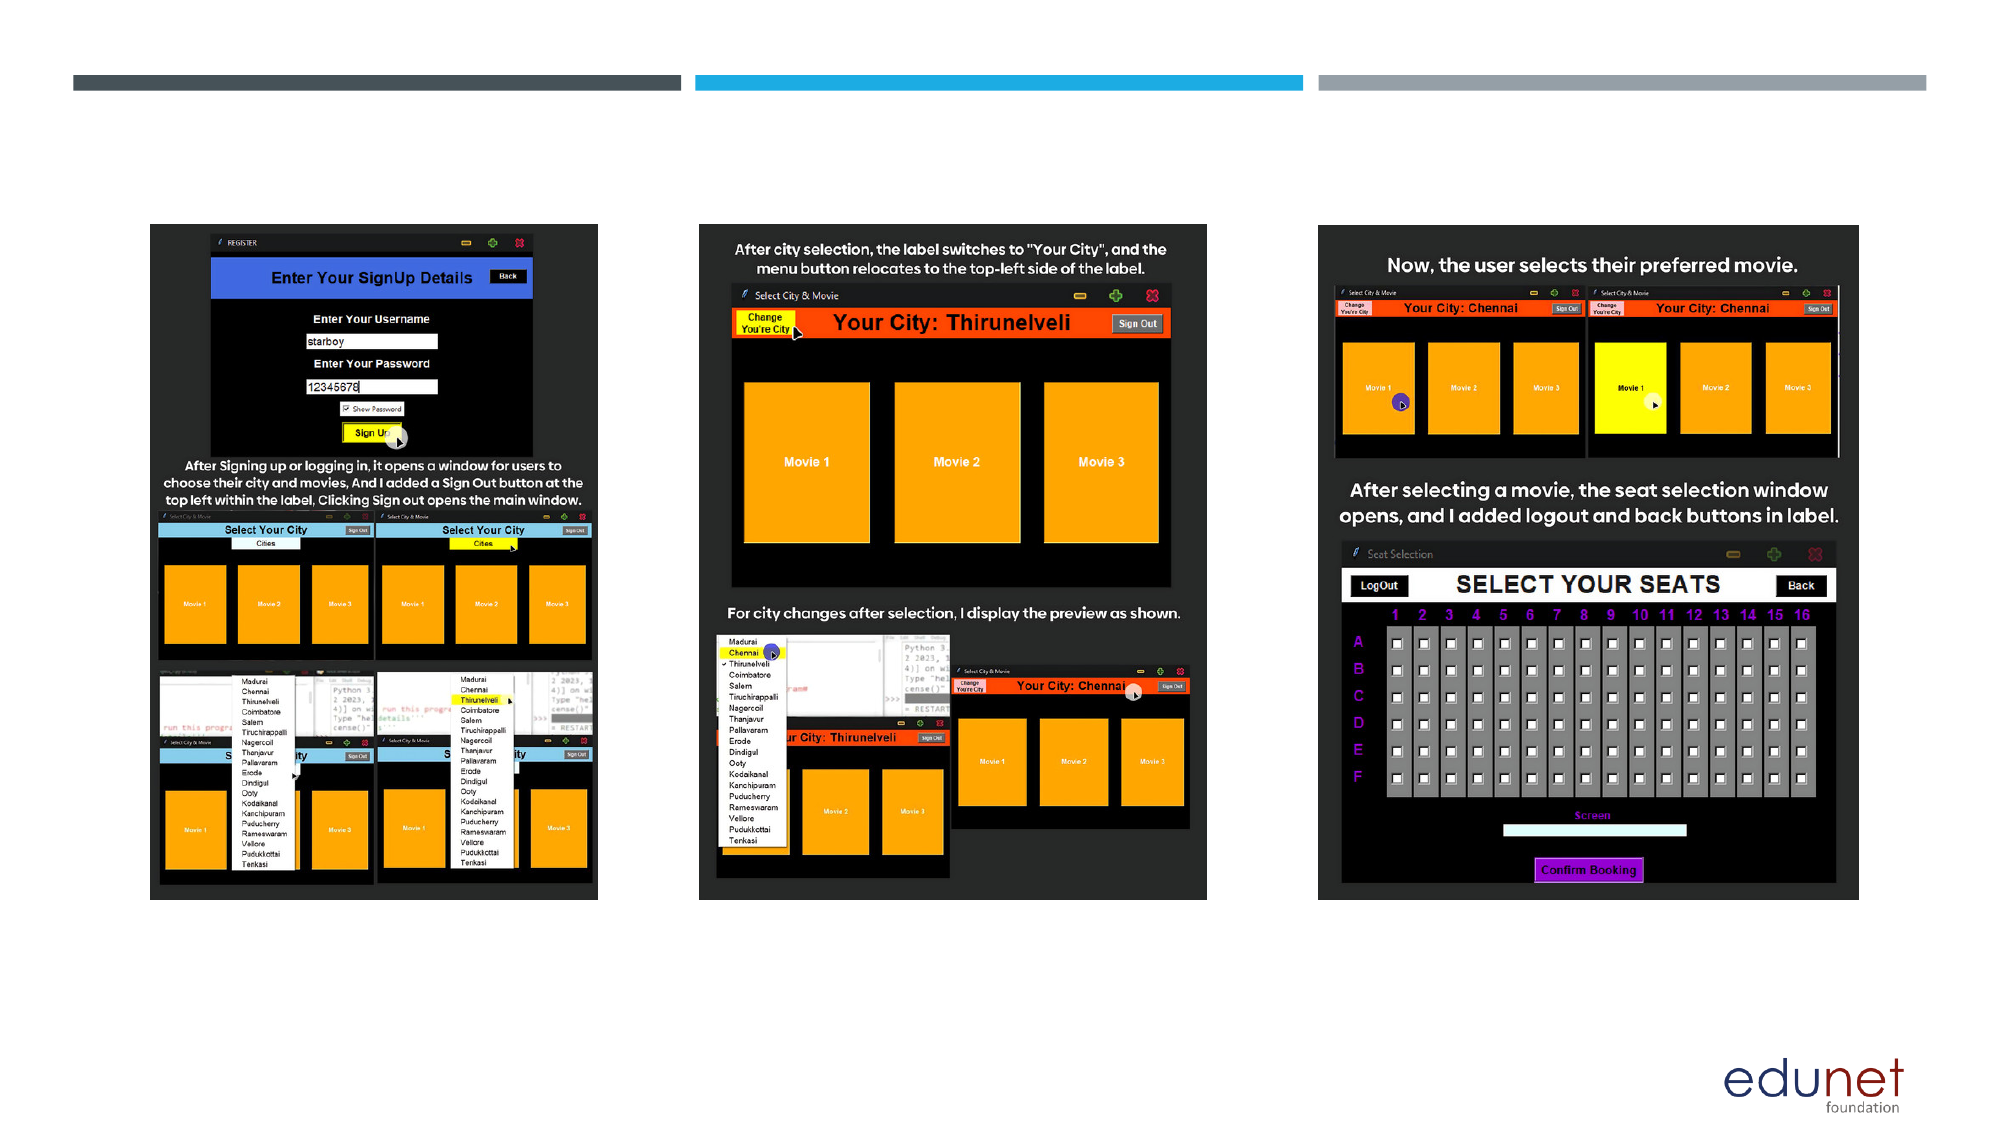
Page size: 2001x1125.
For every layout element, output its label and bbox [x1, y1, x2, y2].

picture [1318, 225, 1860, 901]
picture [149, 224, 598, 901]
picture [1724, 1057, 1904, 1113]
picture [699, 224, 1208, 901]
